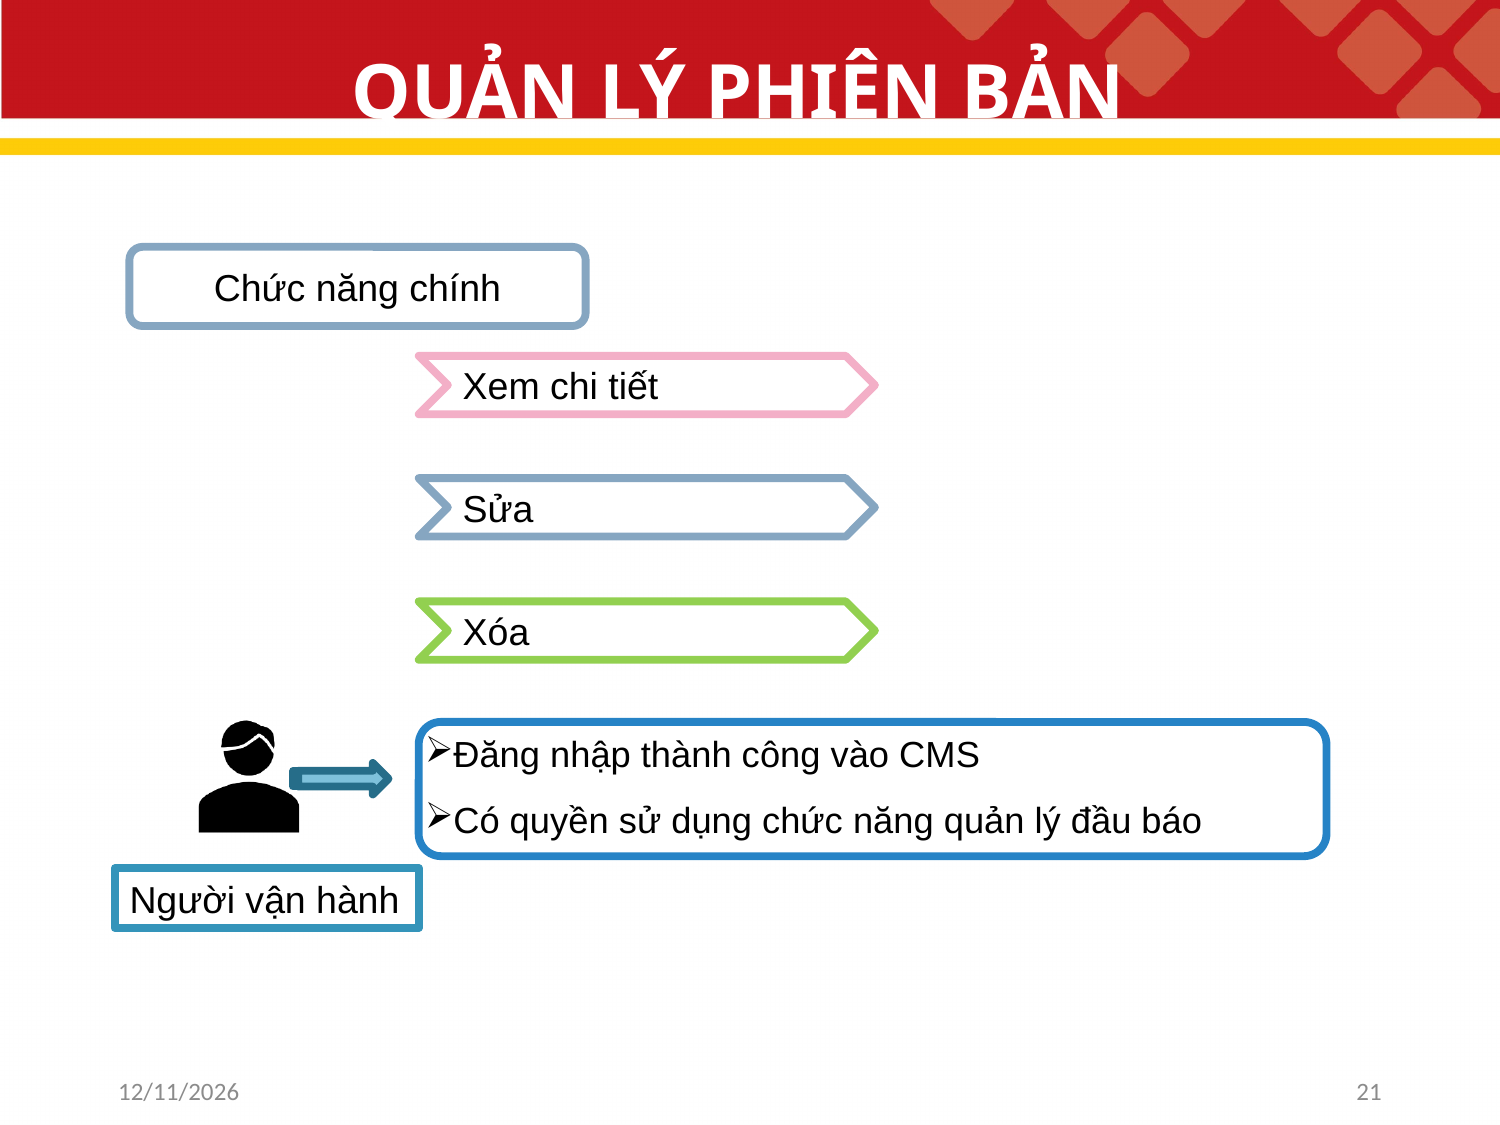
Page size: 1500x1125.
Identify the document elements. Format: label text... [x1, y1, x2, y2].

text_box Đăng nhập thành công vào CMS Có quyền sử dụng chức năng quản lý đầu báo [418, 721, 1327, 857]
text_box Xem chi tiết [418, 355, 875, 415]
slide_number 21 [1059, 1060, 1397, 1121]
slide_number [103, 1060, 441, 1121]
picture [0, 0, 1500, 1125]
text_box [324, 762, 389, 795]
text_box Người vận hành [114, 868, 419, 928]
text_box Sửa [418, 478, 875, 537]
text_box Chức năng chính [129, 246, 586, 327]
title QUẢN LÝ PHIÊN BẢN [80, 0, 1397, 204]
text_box Xóa [418, 601, 875, 660]
